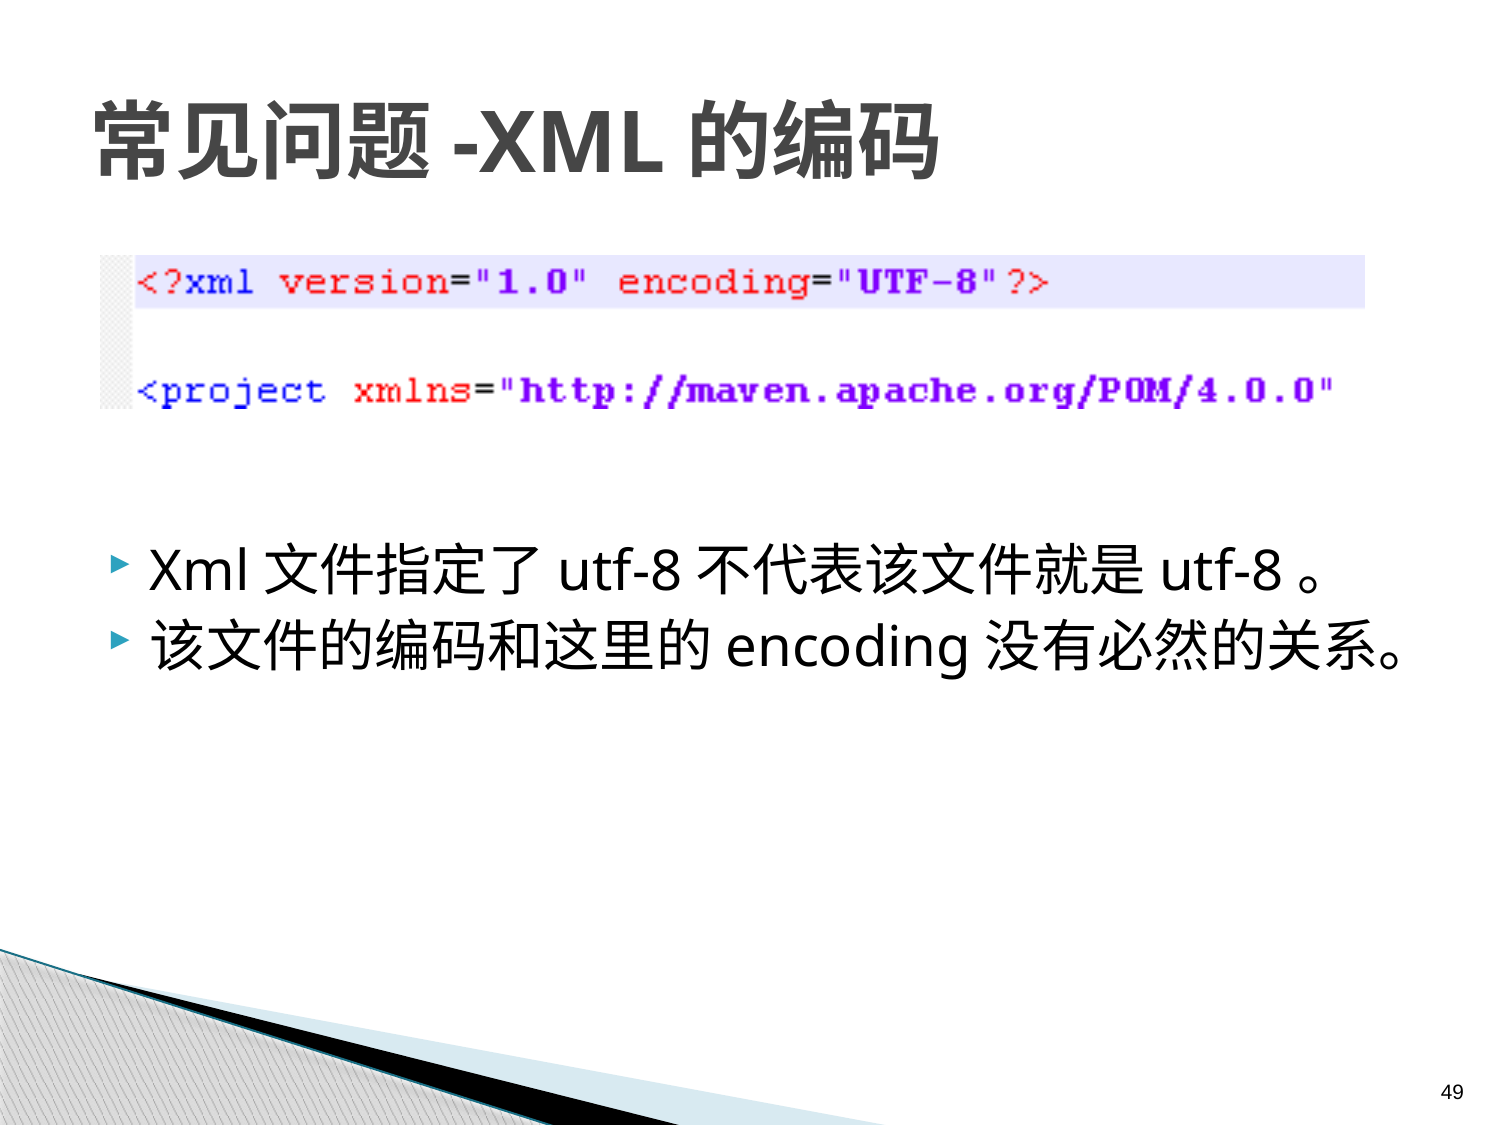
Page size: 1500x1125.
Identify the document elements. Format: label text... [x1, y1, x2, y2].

slide_number 49 [1418, 1051, 1479, 1112]
picture [100, 255, 1366, 410]
list Xml文件指定了utf-8不代表该文件就是utf-8。 该文件的编码和这里的encoding没有必然的关系。 [75, 527, 1425, 986]
title 常见问题-XML的编码 [75, 45, 1425, 233]
